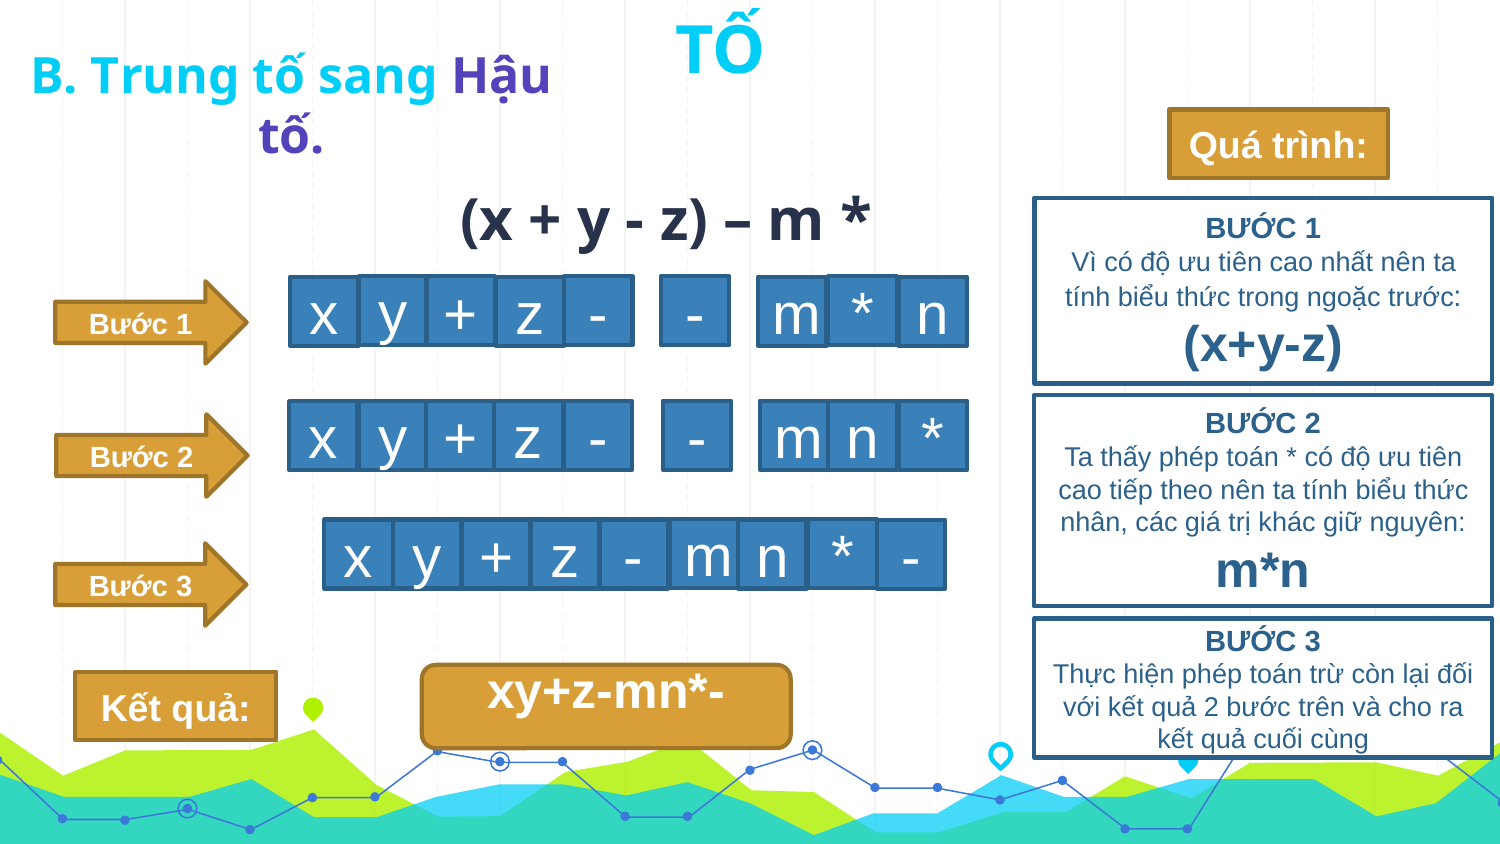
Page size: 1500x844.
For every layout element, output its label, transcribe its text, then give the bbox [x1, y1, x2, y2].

text_box - [661, 399, 733, 472]
text_box - [562, 274, 635, 347]
text_box Kết quả: [73, 670, 278, 742]
text_box z [494, 275, 566, 348]
text_box y [357, 274, 424, 347]
text_box * [826, 274, 899, 347]
text_box * [809, 517, 879, 590]
text_box + [460, 517, 533, 591]
text_box x [287, 399, 357, 472]
text_box m [667, 517, 736, 590]
text_box Bước 1 [53, 279, 249, 366]
text_box x [288, 275, 361, 348]
text_box Quá trình: [1167, 107, 1390, 180]
text_box Bước 3 [53, 541, 249, 628]
text_box BƯỚC 3 Thực hiện phép toán trừ còn lại đối với kết quả 2 bước trên và cho ra kết quả cuối cùng [1032, 616, 1494, 760]
text_box BƯỚC 1 Vì có độ ưu tiên cao nhất nên ta tính biểu thức trong ngoặc trước: (x+y-z) [1032, 196, 1494, 386]
text_box - [659, 274, 731, 347]
text_box - [601, 517, 670, 591]
title BIỂU THỨC TRUNG TỐ [395, 2, 1081, 103]
text_box (x + y - z) – m * n [445, 166, 907, 250]
text_box m [756, 275, 829, 348]
text_box z [496, 399, 565, 472]
text_box Bước 2 [54, 412, 250, 499]
text_box - [565, 399, 634, 472]
text_box n [736, 517, 809, 591]
text_box z [533, 517, 601, 591]
text_box n [826, 399, 899, 472]
text_box + [424, 274, 497, 347]
text_box y [357, 399, 424, 472]
text_box xy+z-mn*- [419, 662, 793, 751]
text_box B. Trung tố sang Hậu tố. [3, 95, 581, 179]
text_box * [899, 399, 969, 472]
text_box n [896, 275, 969, 348]
text_box + [424, 399, 496, 472]
text_box m [758, 399, 826, 472]
text_box x [322, 517, 391, 591]
text_box BƯỚC 2 Ta thấy phép toán * có độ ưu tiên cao tiếp theo nên ta tính biểu thức nhân, các giá trị khác giữ nguyên: m*n [1032, 393, 1494, 608]
text_box y [391, 517, 460, 591]
text_box - [875, 518, 947, 591]
